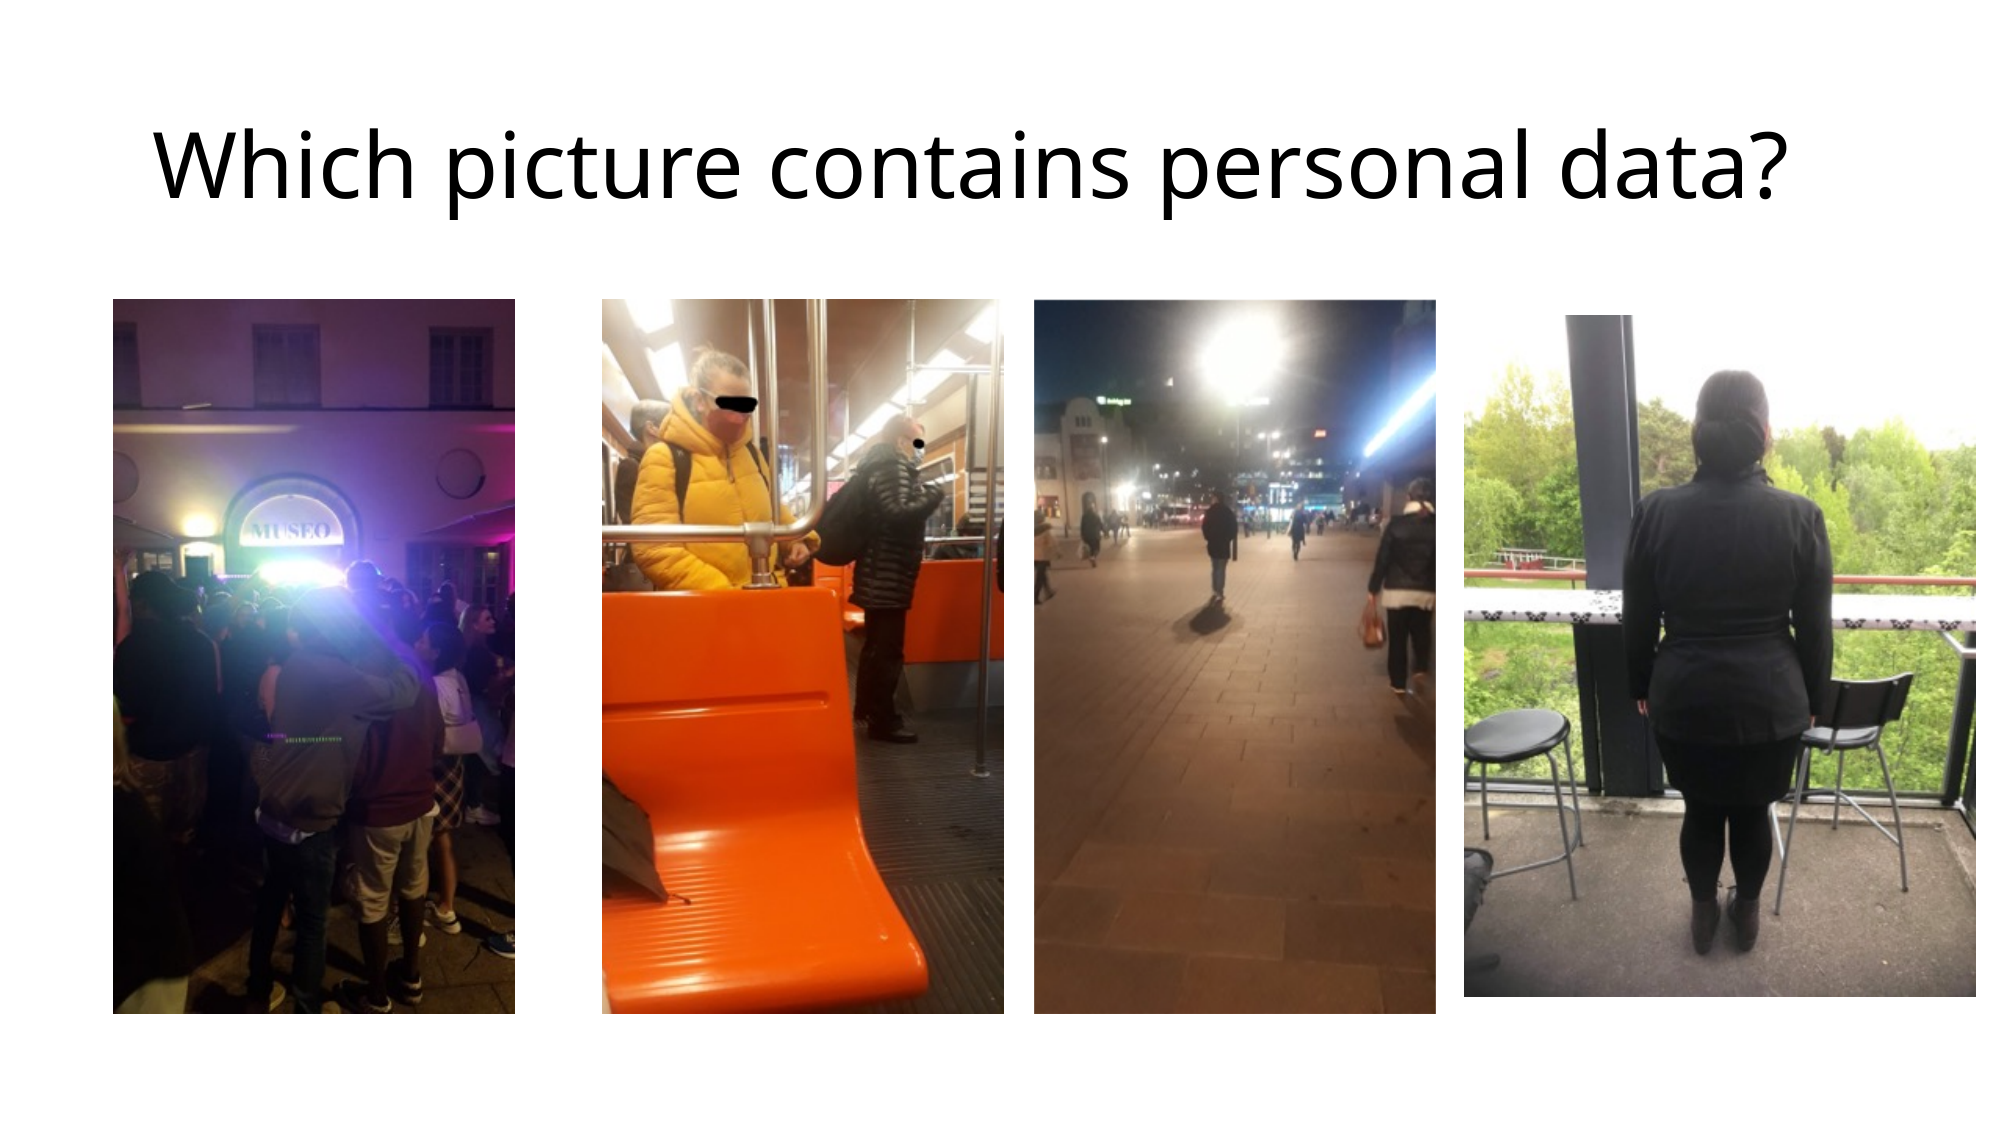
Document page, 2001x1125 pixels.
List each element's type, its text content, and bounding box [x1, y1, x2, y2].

picture [602, 299, 1976, 1014]
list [113, 299, 515, 1014]
title Which picture contains personal data? [137, 59, 1863, 278]
